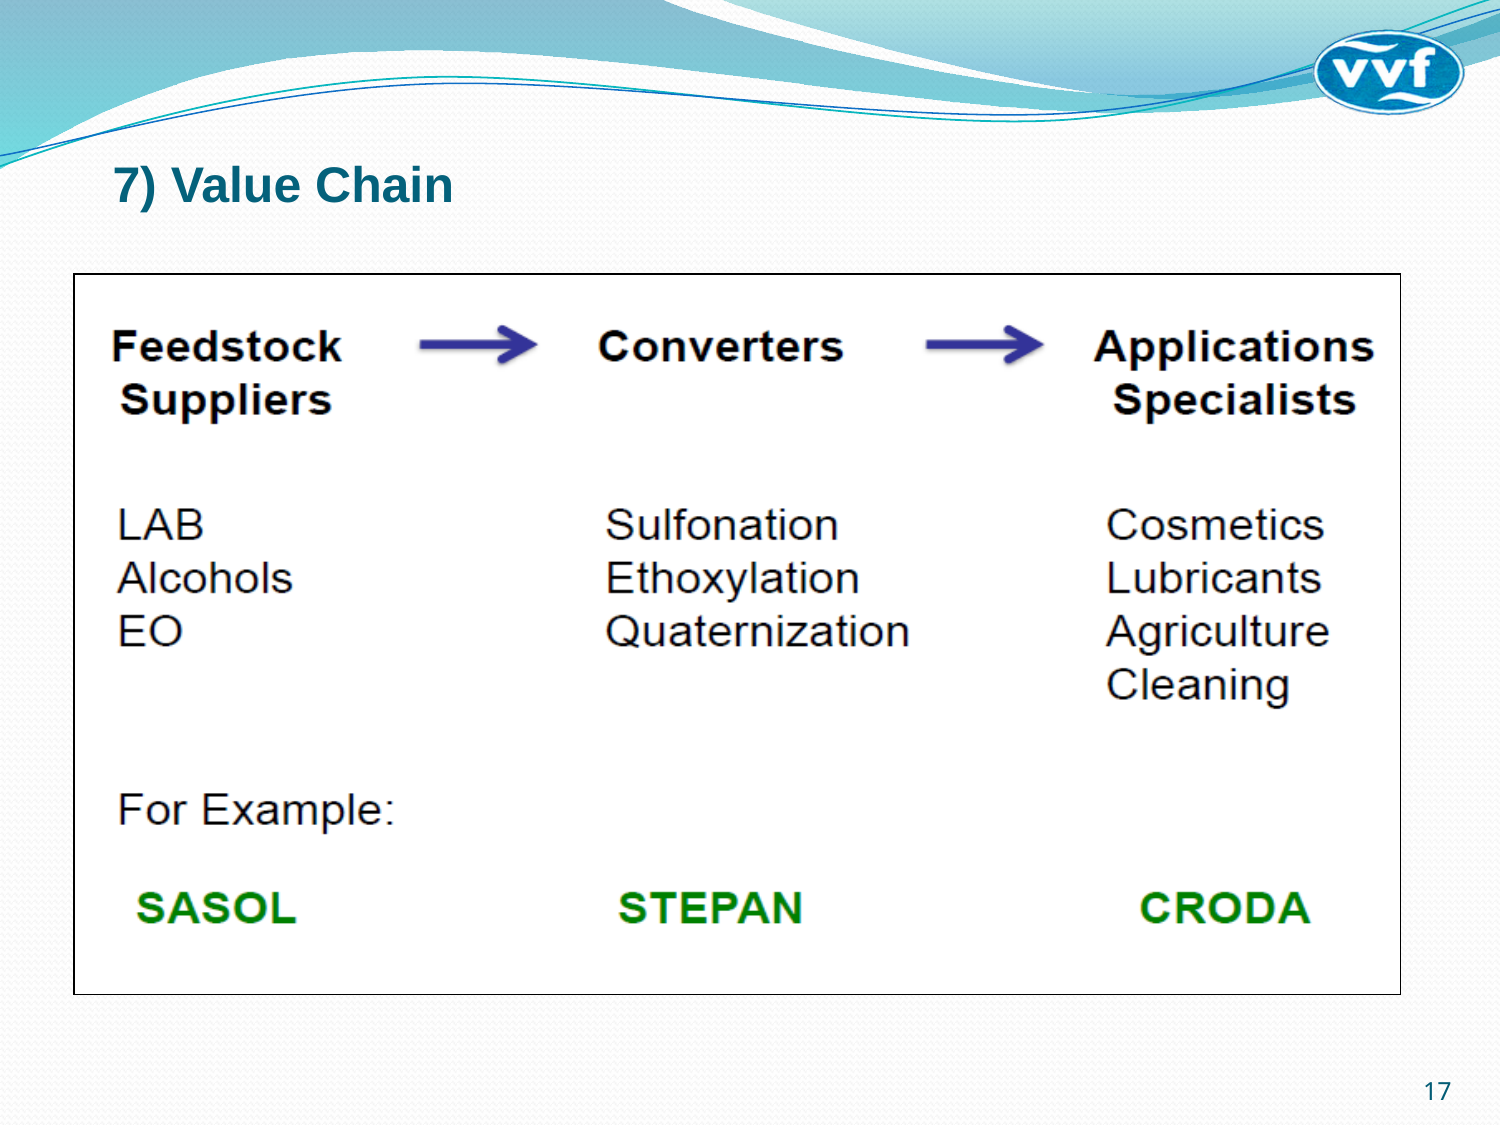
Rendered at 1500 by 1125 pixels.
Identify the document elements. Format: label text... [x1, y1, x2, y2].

title 7) Value Chain [112, 112, 1463, 213]
slide_number 17 [1374, 1050, 1500, 1110]
picture [74, 274, 1401, 994]
picture [1287, 0, 1500, 146]
